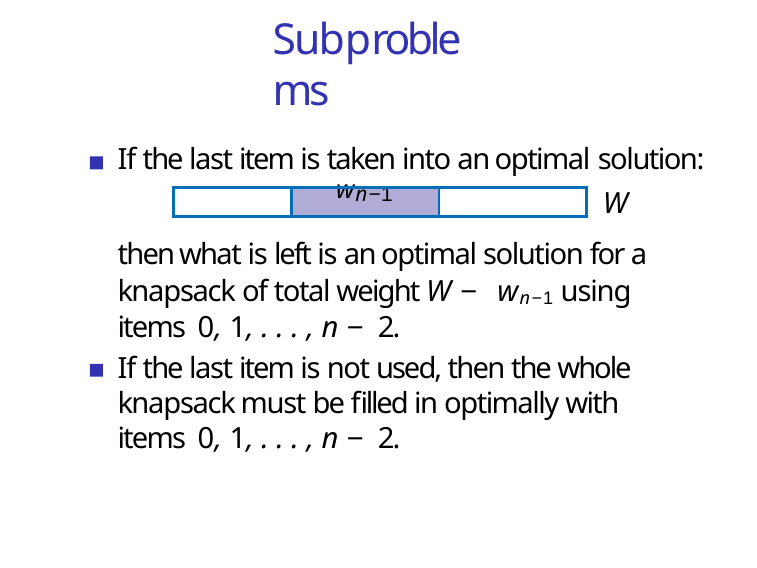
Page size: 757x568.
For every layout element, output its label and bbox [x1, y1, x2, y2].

title [270, 9, 486, 115]
text_box [89, 156, 103, 170]
text_box [105, 128, 706, 455]
text_box [89, 363, 103, 377]
